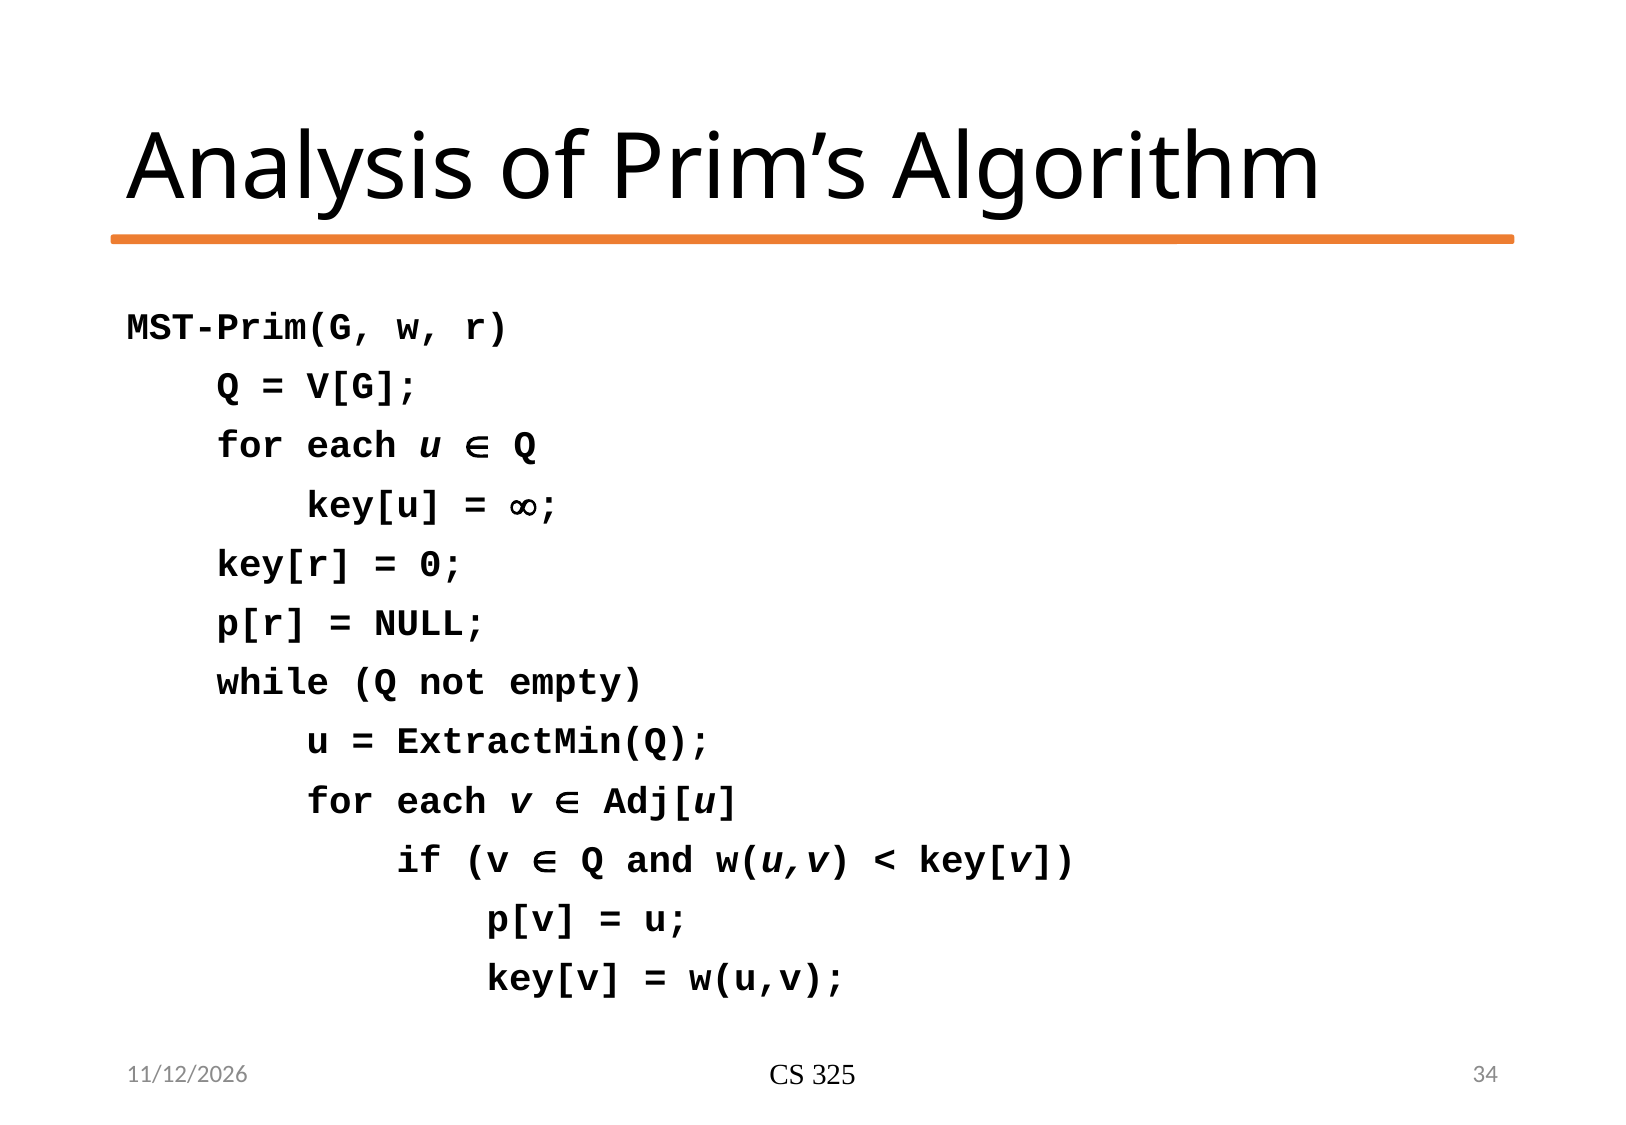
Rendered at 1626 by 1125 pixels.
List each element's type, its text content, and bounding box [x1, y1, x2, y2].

list MST-Prim(G, w, r) Q = V[G]; for each u  Q key[u] = ; key[r] = 0; p[r] = NULL; while (Q not empty) u = ExtractMin(Q); for each v  Adj[u] if (v  Q and w(u,v) < key[v]) p[v] = u; key[v] = w(u,v); [111, 299, 1514, 1014]
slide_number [111, 1042, 478, 1103]
footer CS 325 [538, 1042, 1087, 1103]
title Analysis of Prim’s Algorithm [111, 59, 1514, 278]
slide_number 34 [1147, 1042, 1514, 1103]
